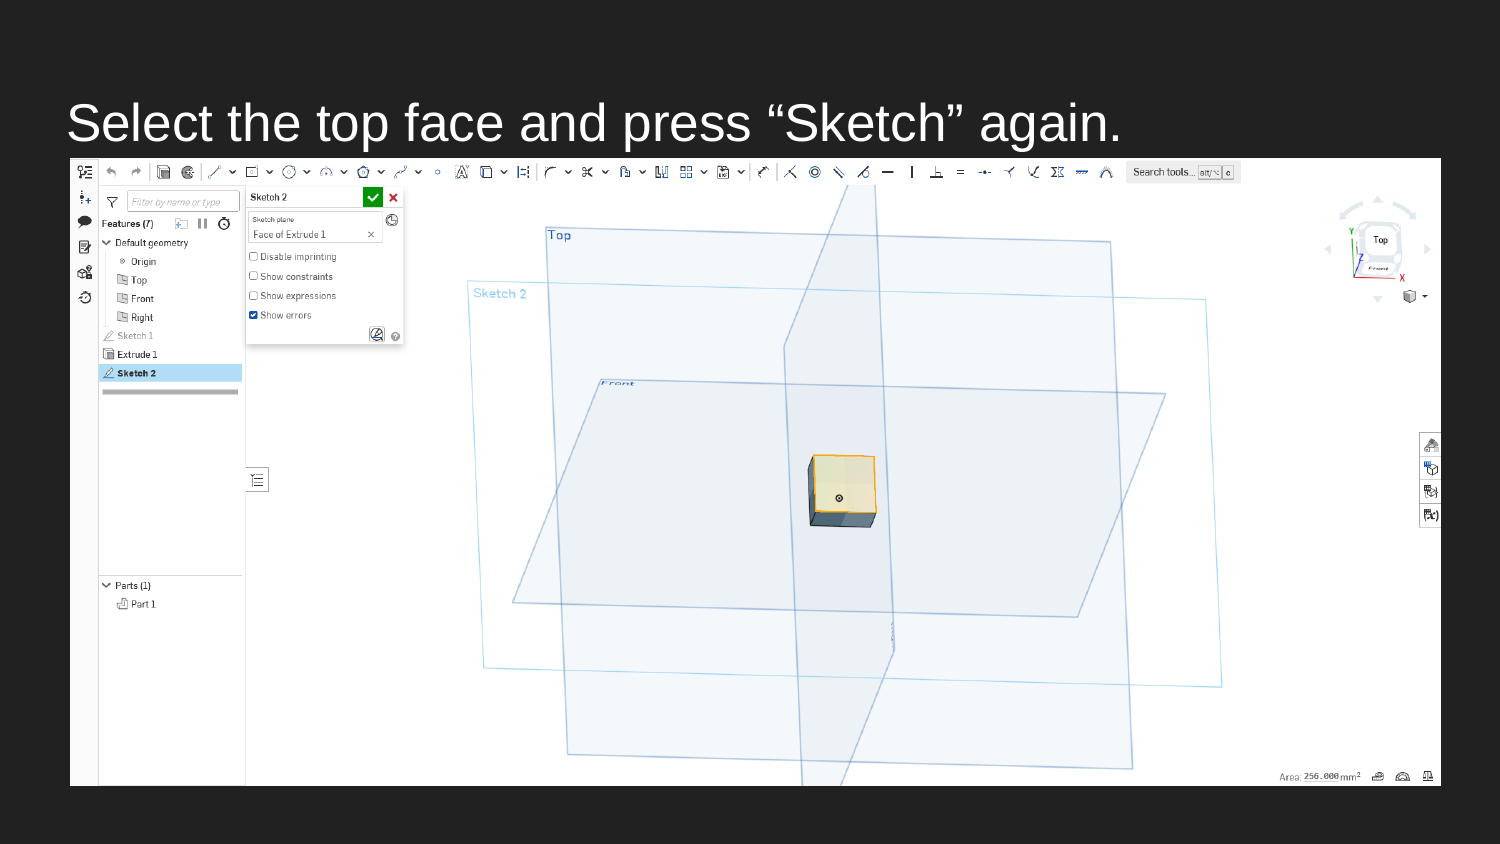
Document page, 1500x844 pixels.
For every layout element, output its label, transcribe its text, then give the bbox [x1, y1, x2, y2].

picture [70, 158, 1441, 786]
title Select the top face and press “Sketch” again. [51, 72, 1449, 167]
